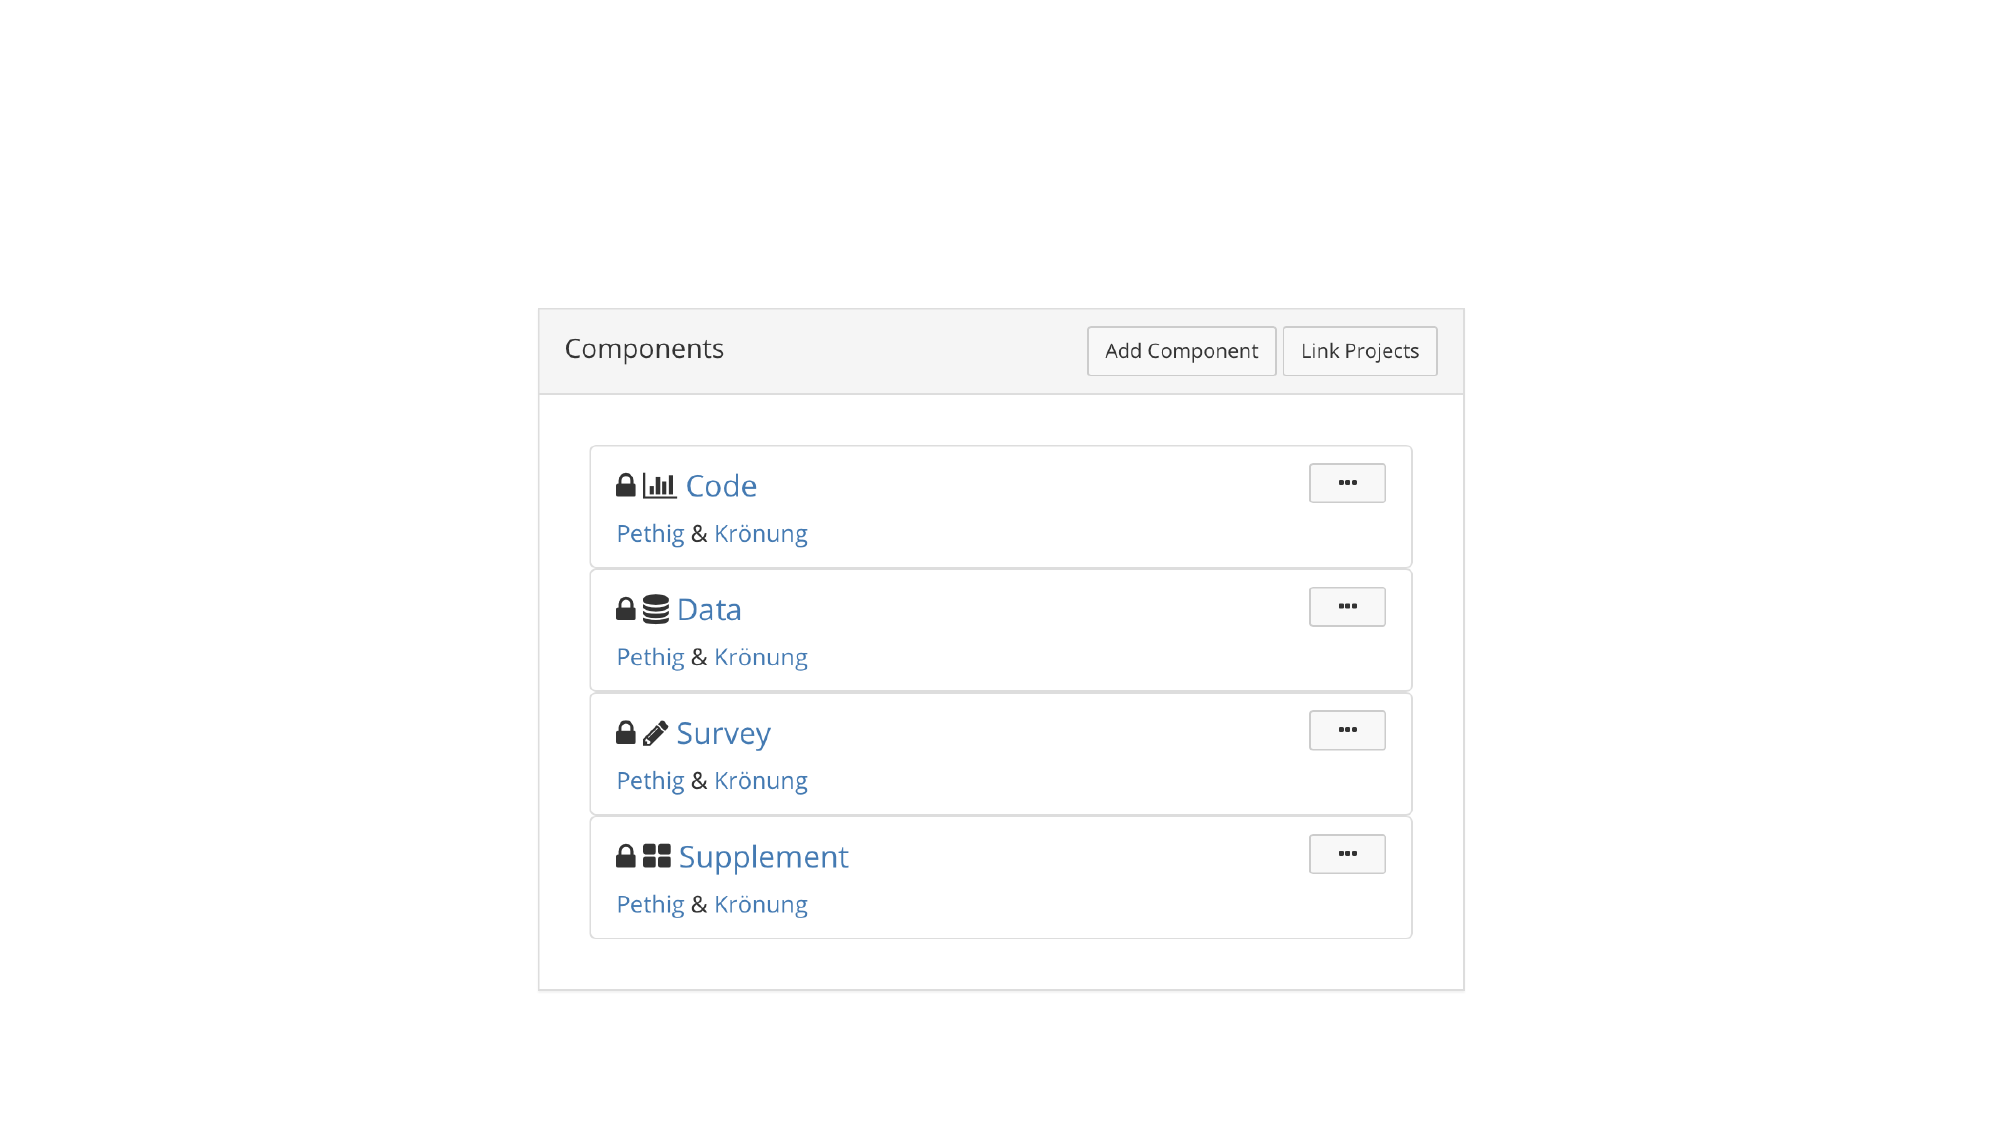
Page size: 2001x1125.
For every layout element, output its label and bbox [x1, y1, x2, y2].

picture [529, 299, 1471, 999]
